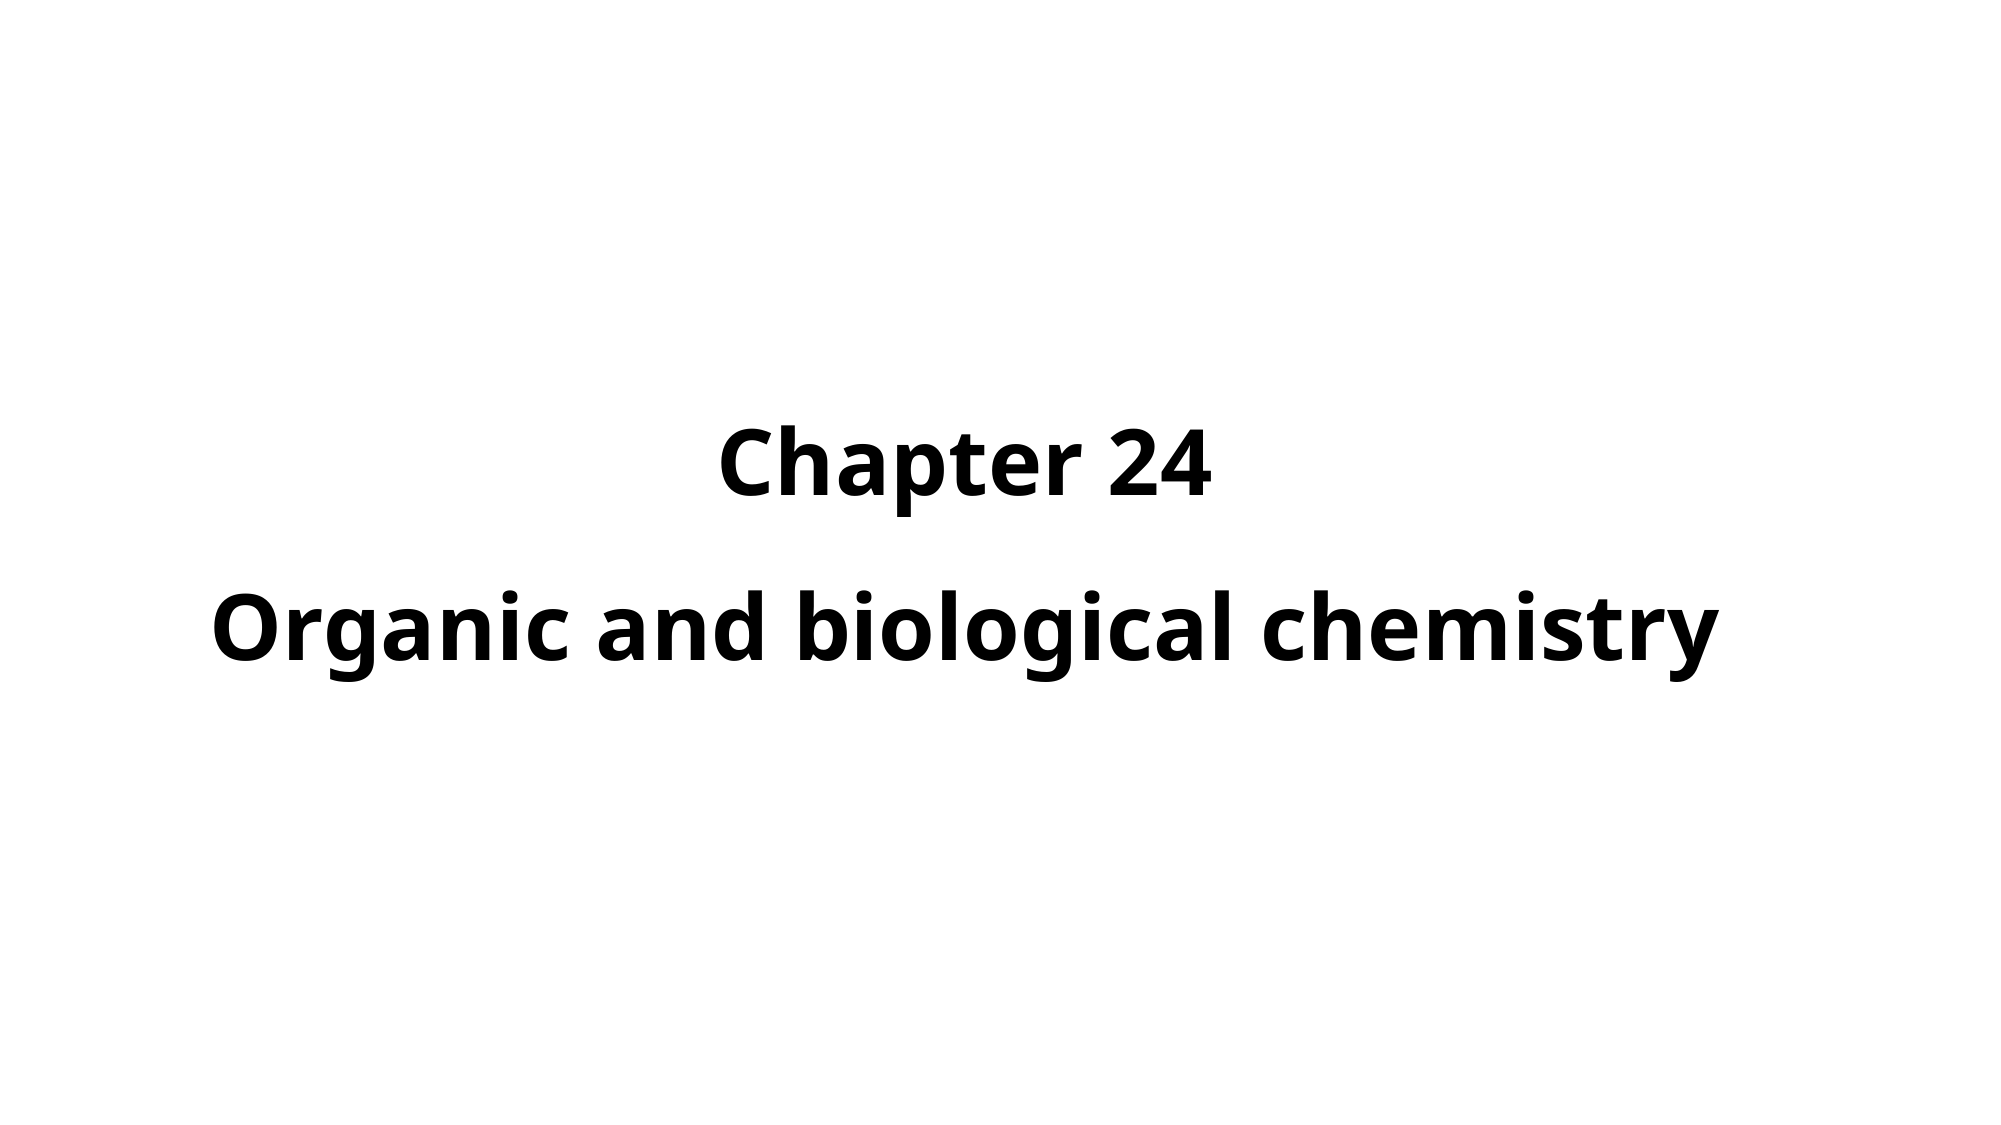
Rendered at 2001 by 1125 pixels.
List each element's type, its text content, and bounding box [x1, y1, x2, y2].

text_box Chapter 24 Organic and biological chemistry [82, 231, 1847, 687]
